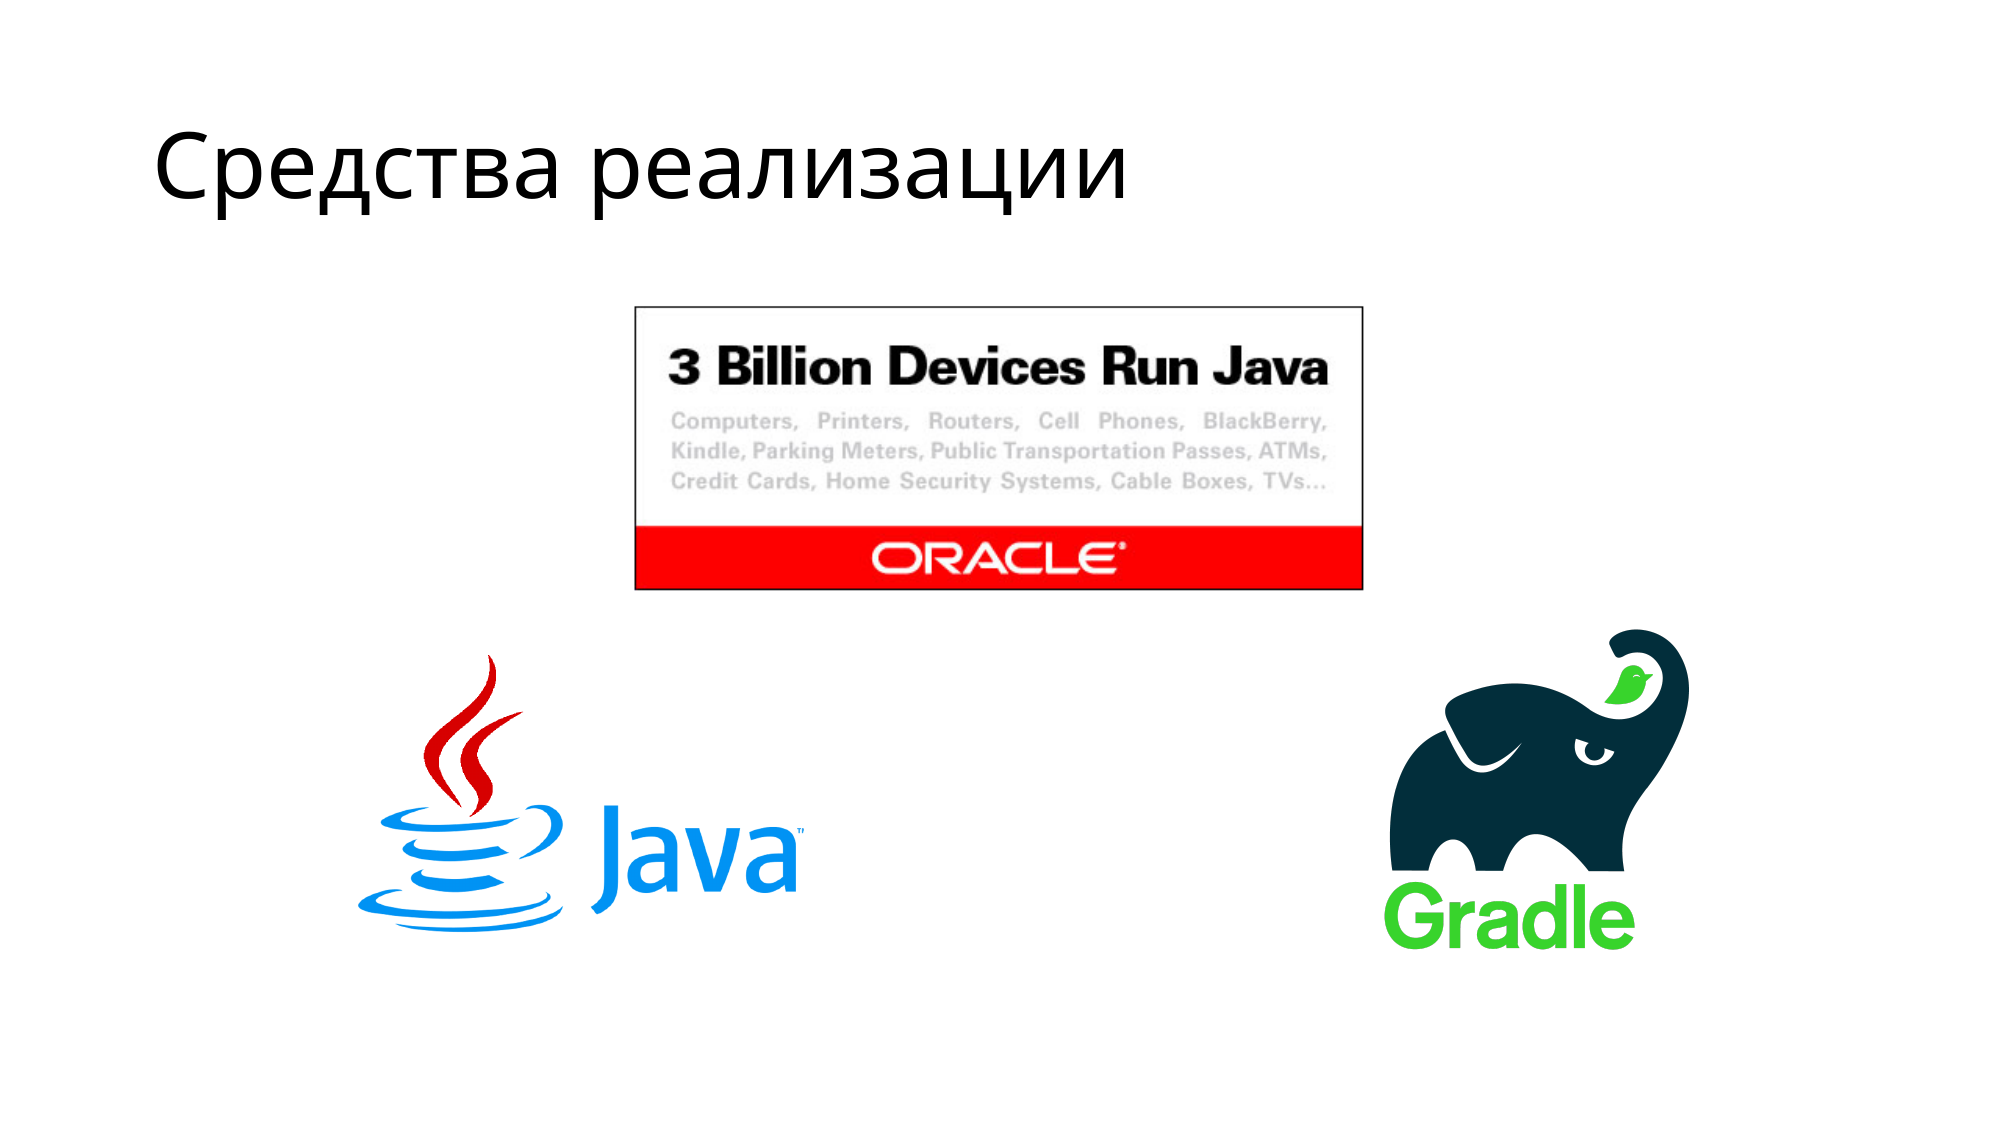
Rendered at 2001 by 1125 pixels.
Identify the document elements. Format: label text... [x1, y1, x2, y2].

picture [1372, 620, 1698, 957]
picture [351, 645, 804, 997]
picture [627, 294, 1373, 603]
title Средства реализации [137, 59, 1863, 278]
